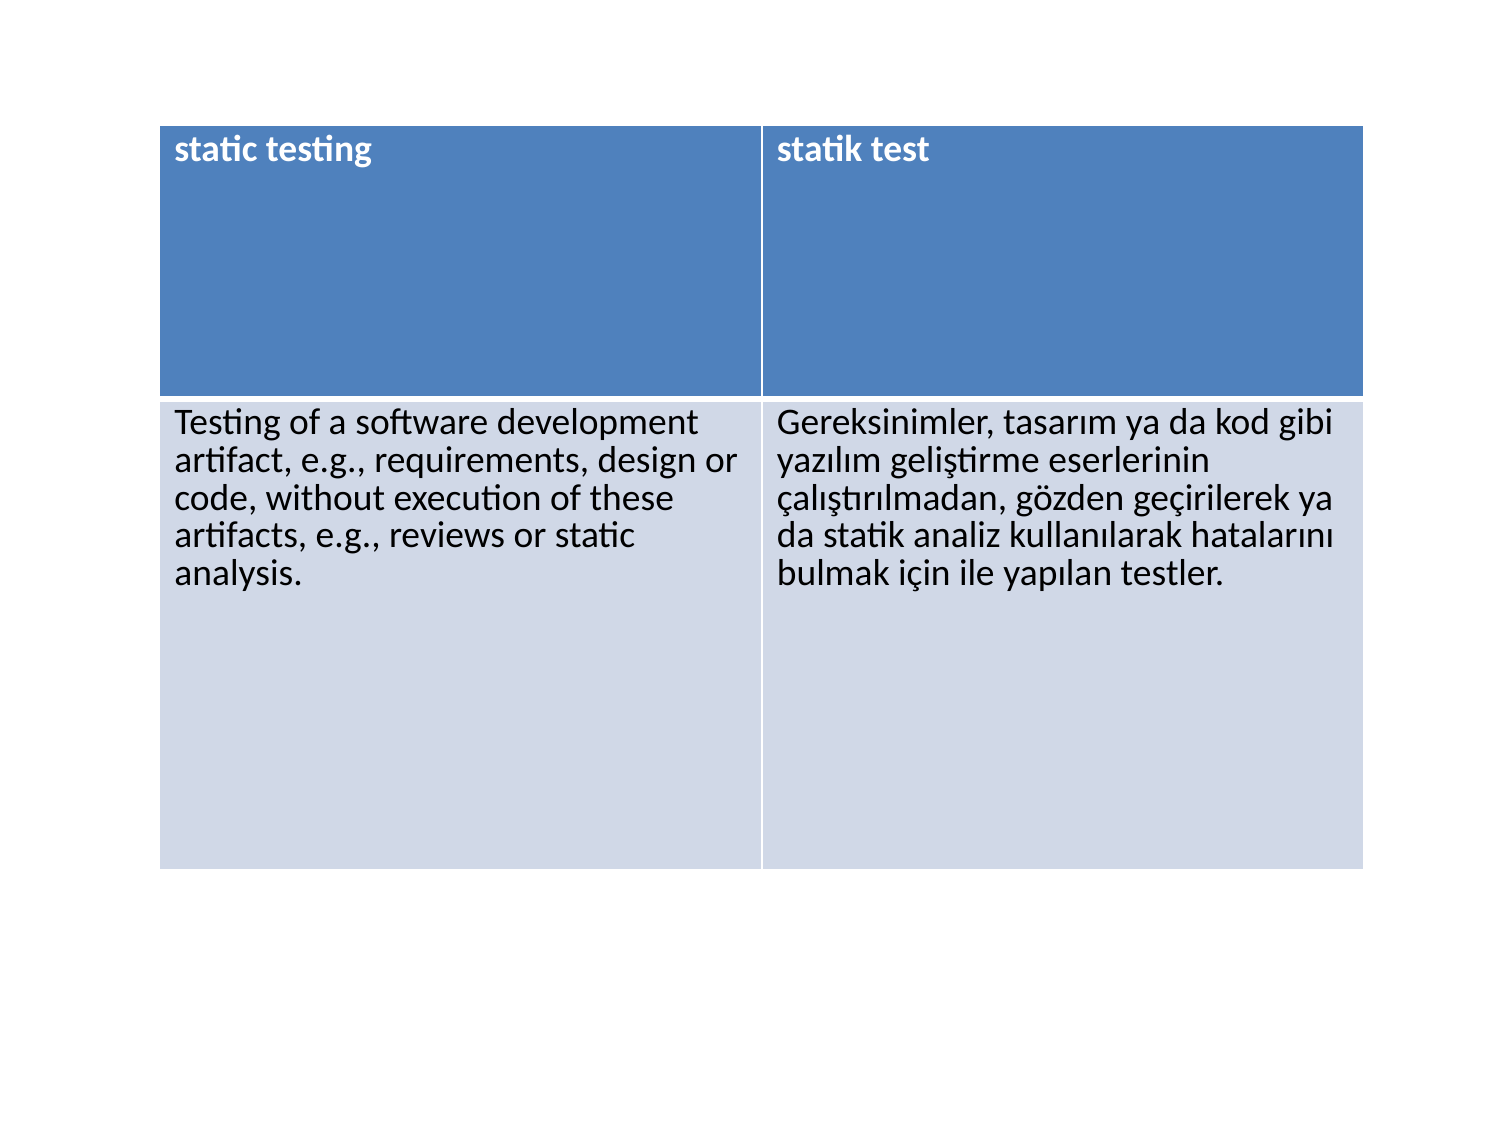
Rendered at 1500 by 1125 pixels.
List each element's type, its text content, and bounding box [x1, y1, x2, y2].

table_header static testing [160, 126, 761, 396]
table_header statik test [763, 126, 1363, 396]
table_cell Testing of a software development artifact, e.g., requirements, design or code, without execution of these artifacts, e.g., reviews or static analysis. [160, 402, 761, 869]
table_cell Gereksinimler, tasarım ya da kod gibi yazılım geliştirme eserlerinin çalıştırılmadan, gözden geçirilerek ya da statik analiz kullanılarak hatalarını bulmak için ile yapılan testler. [763, 402, 1363, 869]
